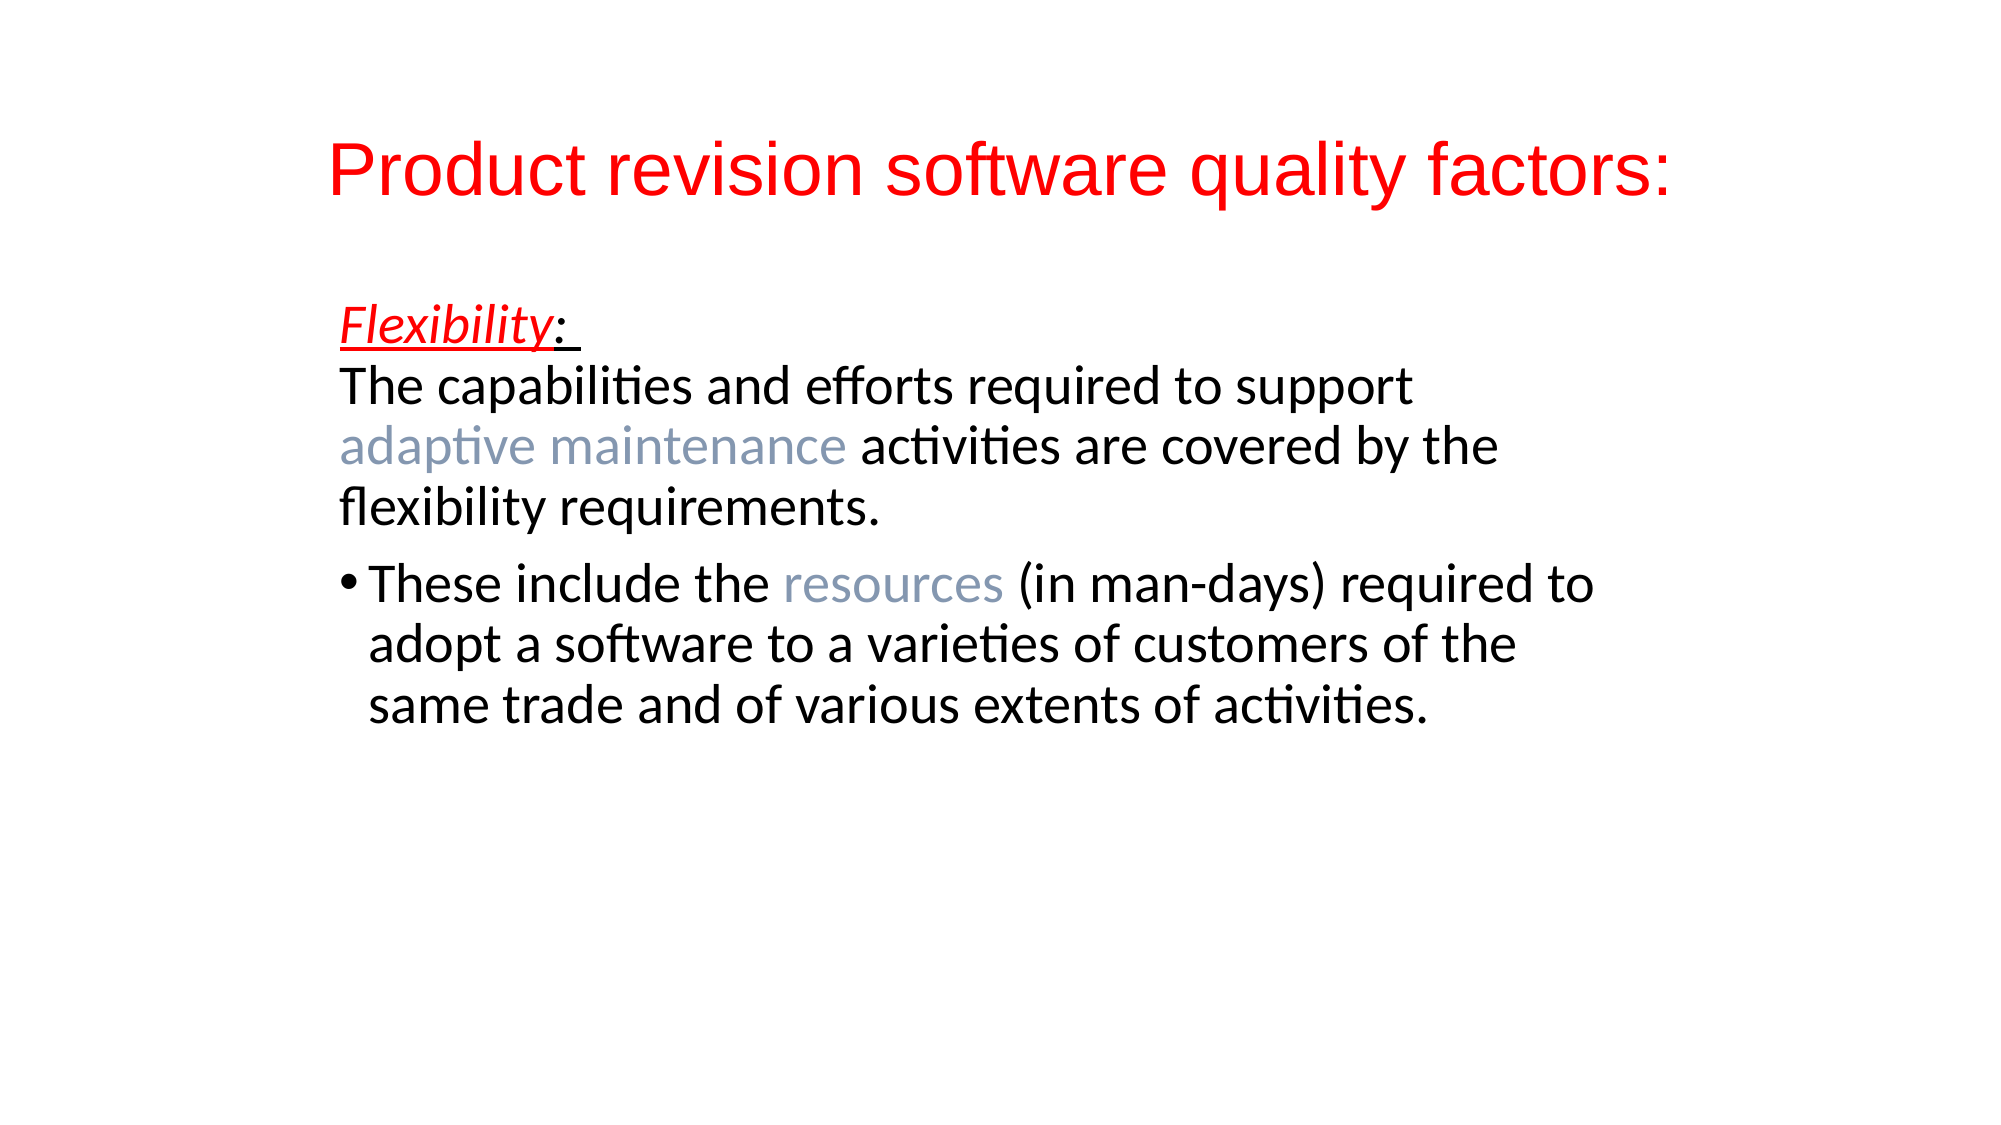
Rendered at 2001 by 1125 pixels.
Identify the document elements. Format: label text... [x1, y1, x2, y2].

list Flexibility: The capabilities and efforts required to support adaptive maintenance activities are covered by the flexibility requirements. These include the resources (in man-days) required to adopt a software to a varieties of customers of the same trade and of various extents of activities. [324, 287, 1638, 1013]
title Product revision software quality factors: [312, 77, 1700, 266]
